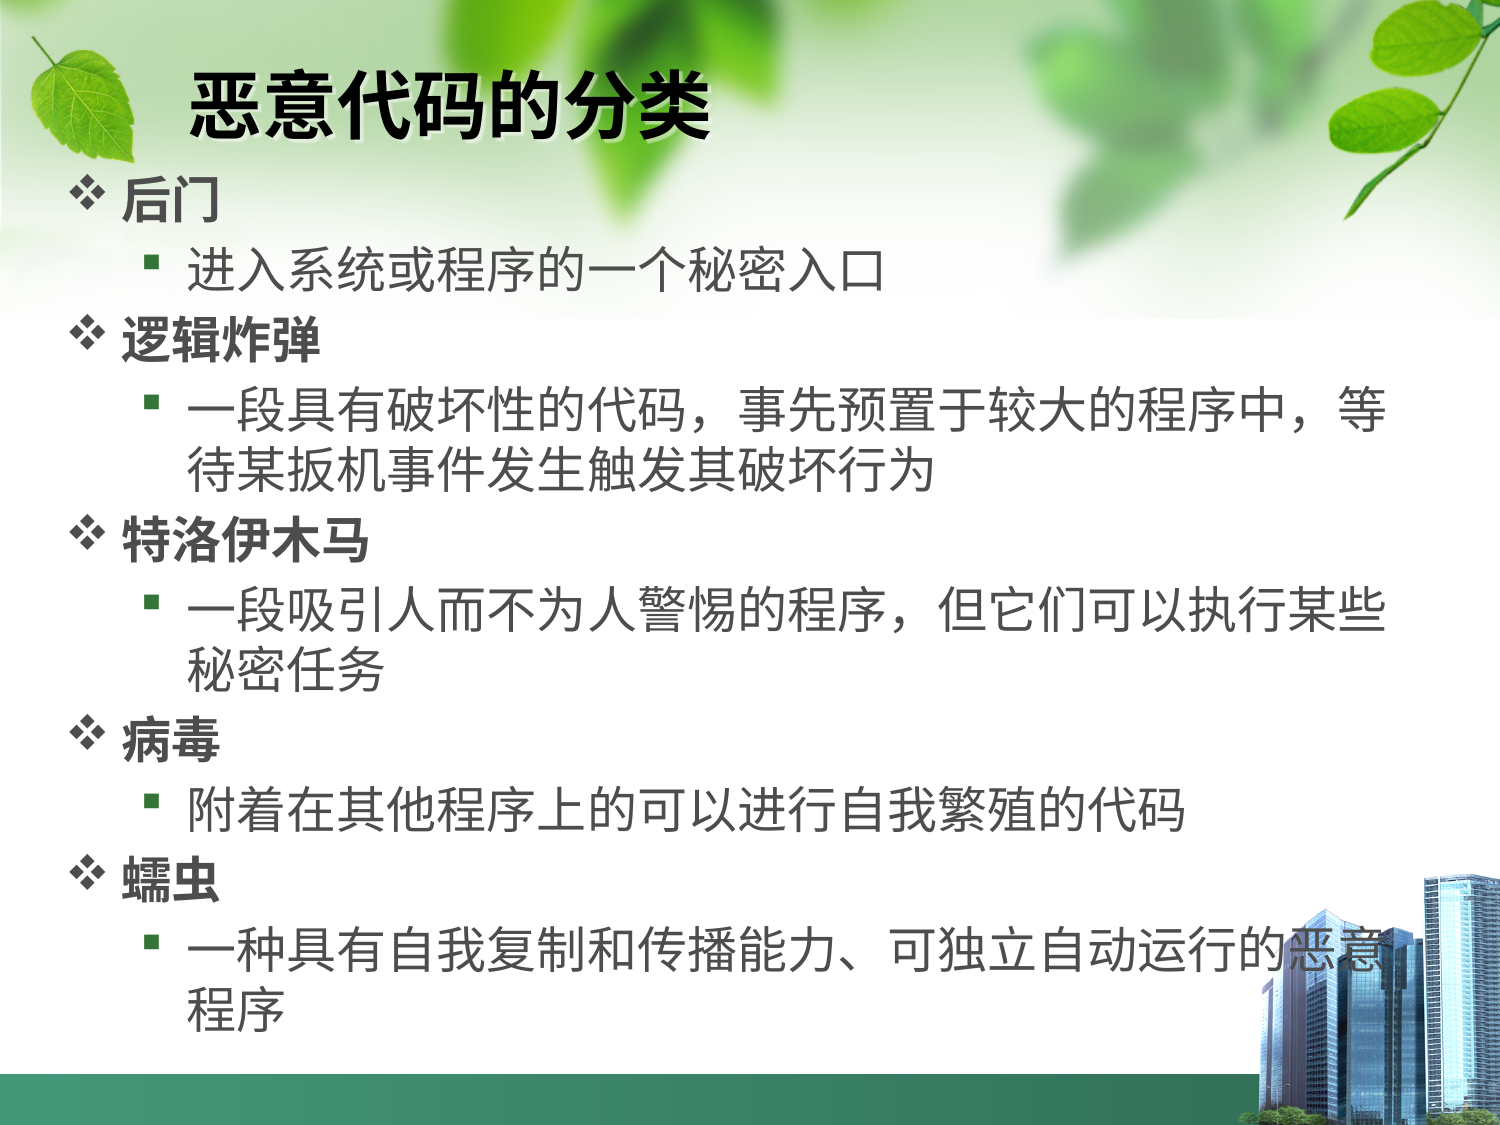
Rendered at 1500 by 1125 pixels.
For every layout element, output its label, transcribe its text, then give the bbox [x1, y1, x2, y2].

title 恶意代码的分类 [137, 57, 1325, 150]
picture [0, 0, 1500, 319]
list 后门 进入系统或程序的一个秘密入口 逻辑炸弹 一段具有破坏性的代码，事先预置于较大的程序中，等待某扳机事件发生触发其破坏行为 特洛伊木马 一段吸引人而不为人警惕的程序，但它们可以执行某些秘密任务 病毒 附着在其他程序上的可以进行自我繁殖的代码 蠕虫 一种具有自我复制和传播能力、可独立自动运行的恶意程序 [50, 160, 1425, 999]
